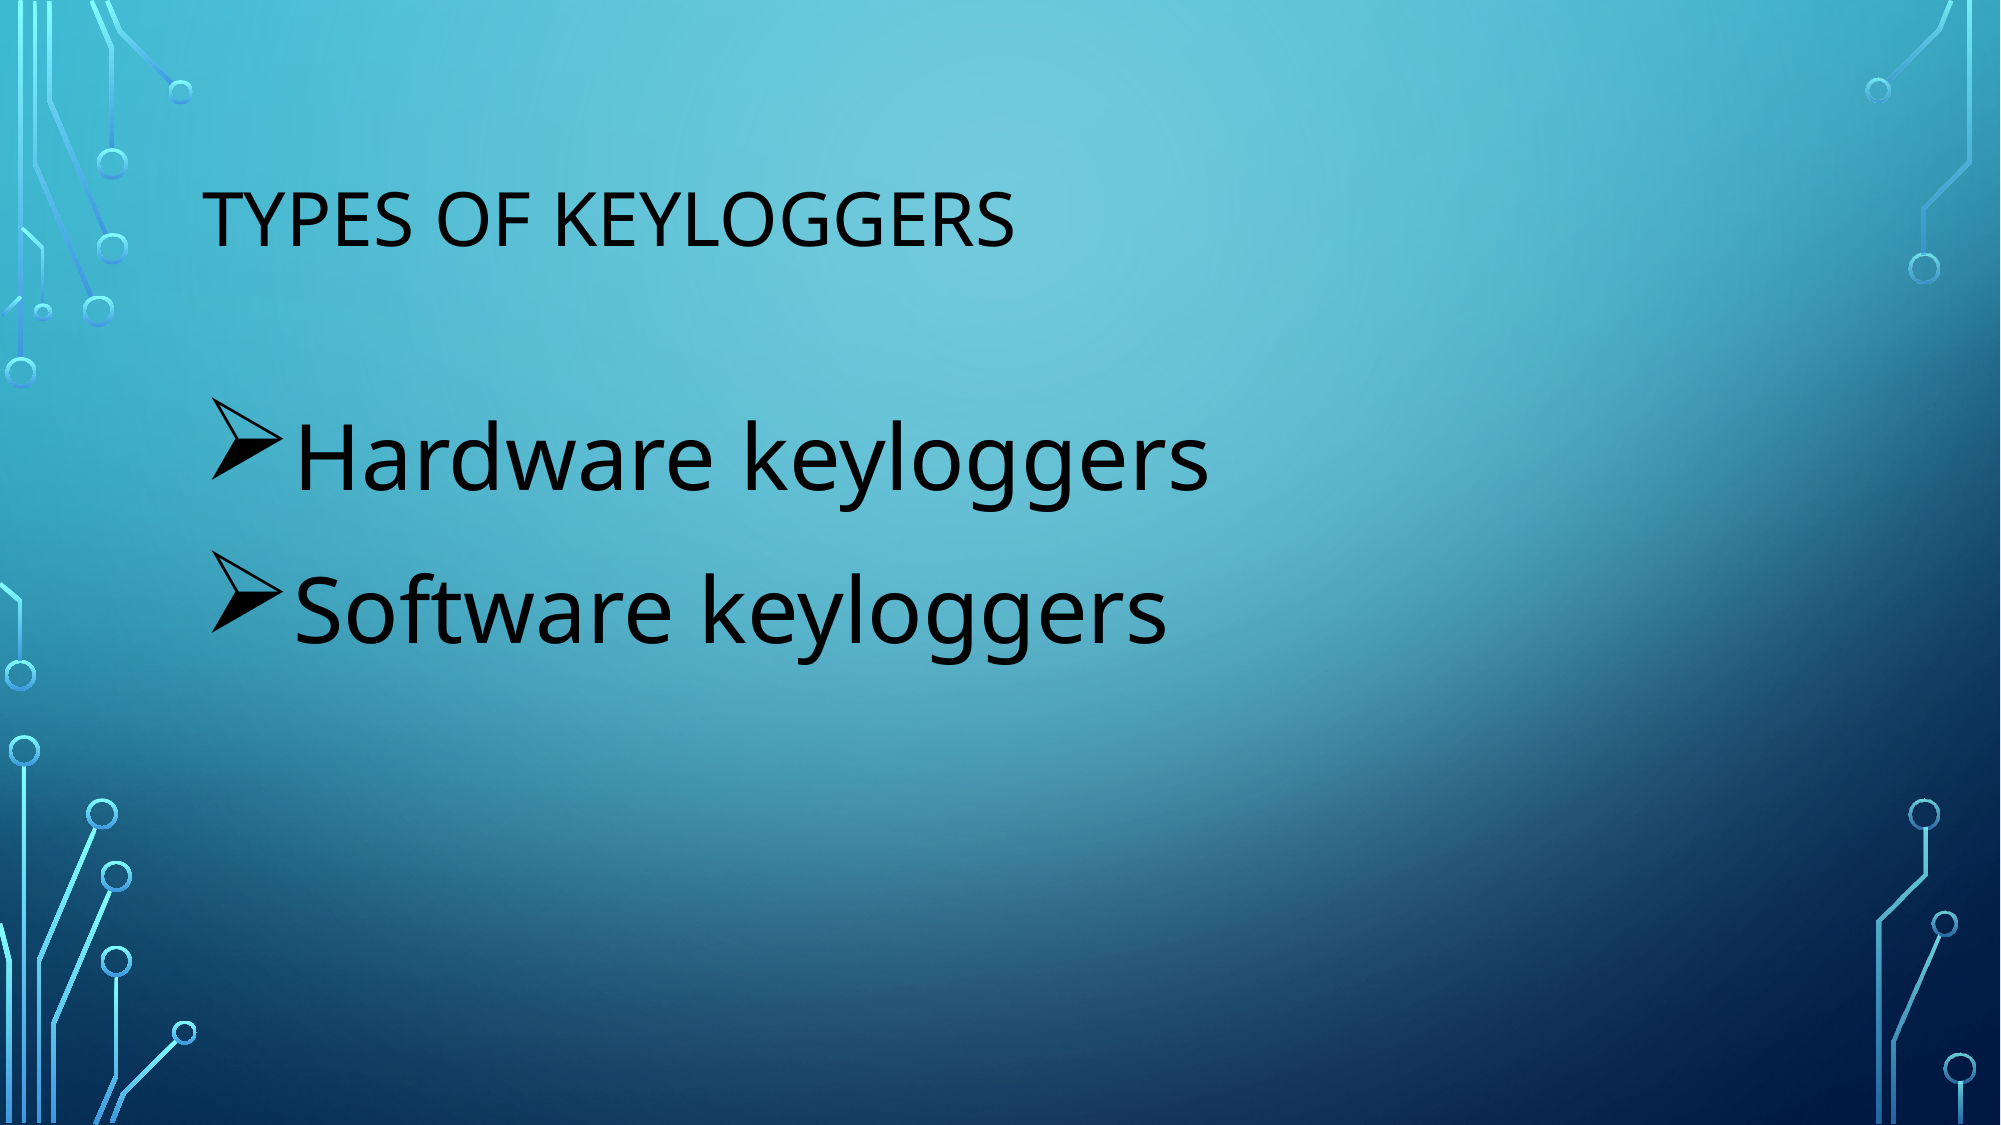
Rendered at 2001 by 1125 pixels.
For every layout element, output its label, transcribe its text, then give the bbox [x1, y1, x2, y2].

title Types of keyloggers [187, 101, 1813, 344]
list Hardware keyloggers Software keyloggers [187, 369, 1813, 819]
